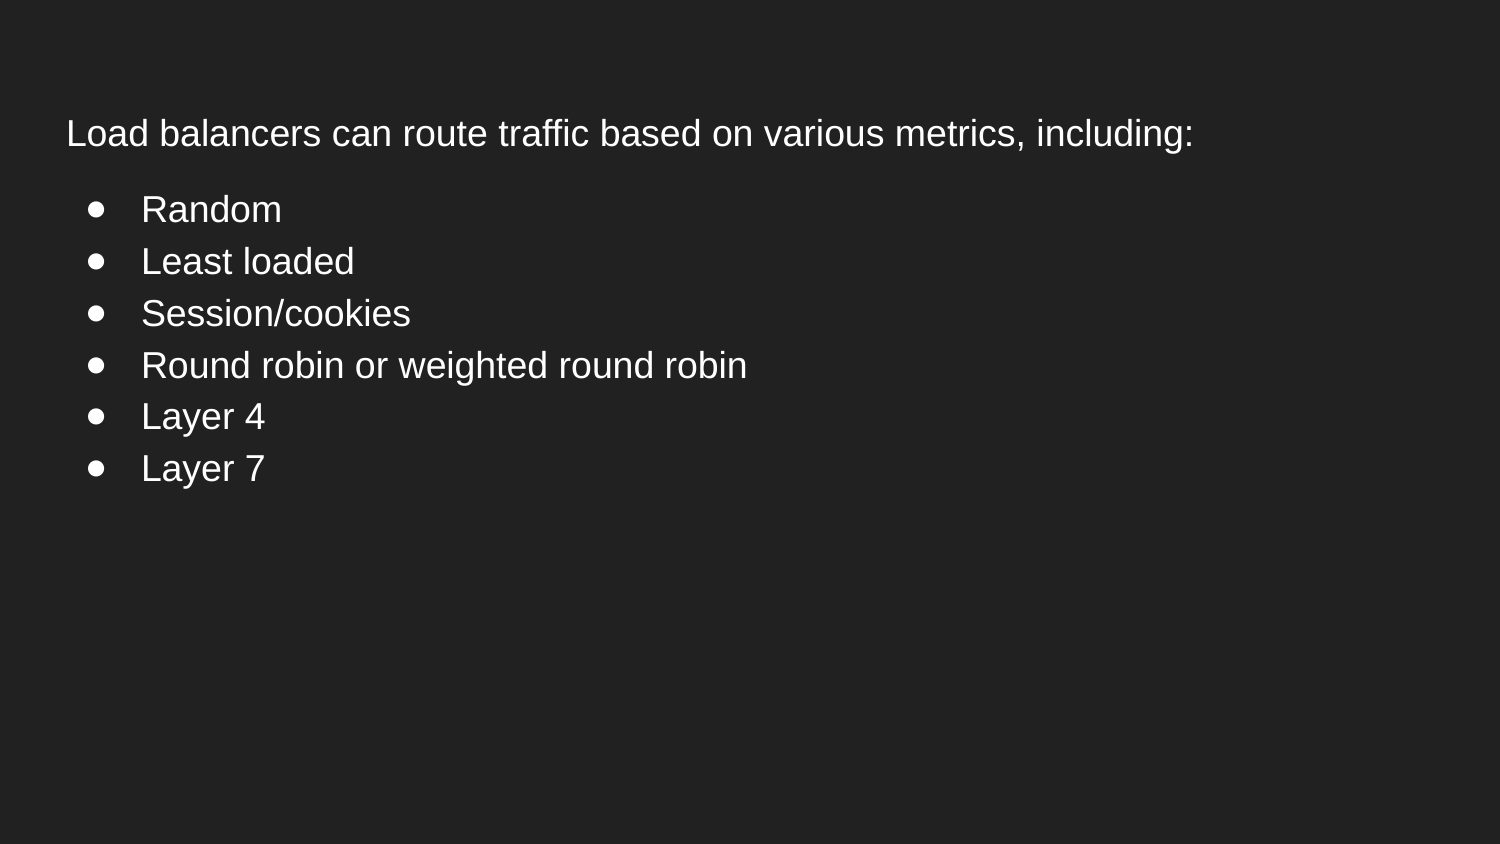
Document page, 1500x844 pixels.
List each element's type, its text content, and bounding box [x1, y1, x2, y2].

list Load balancers can route traffic based on various metrics, including: Random Least loaded Session/cookies Round robin or weighted round robin Layer 4 Layer 7 [51, 86, 1449, 750]
